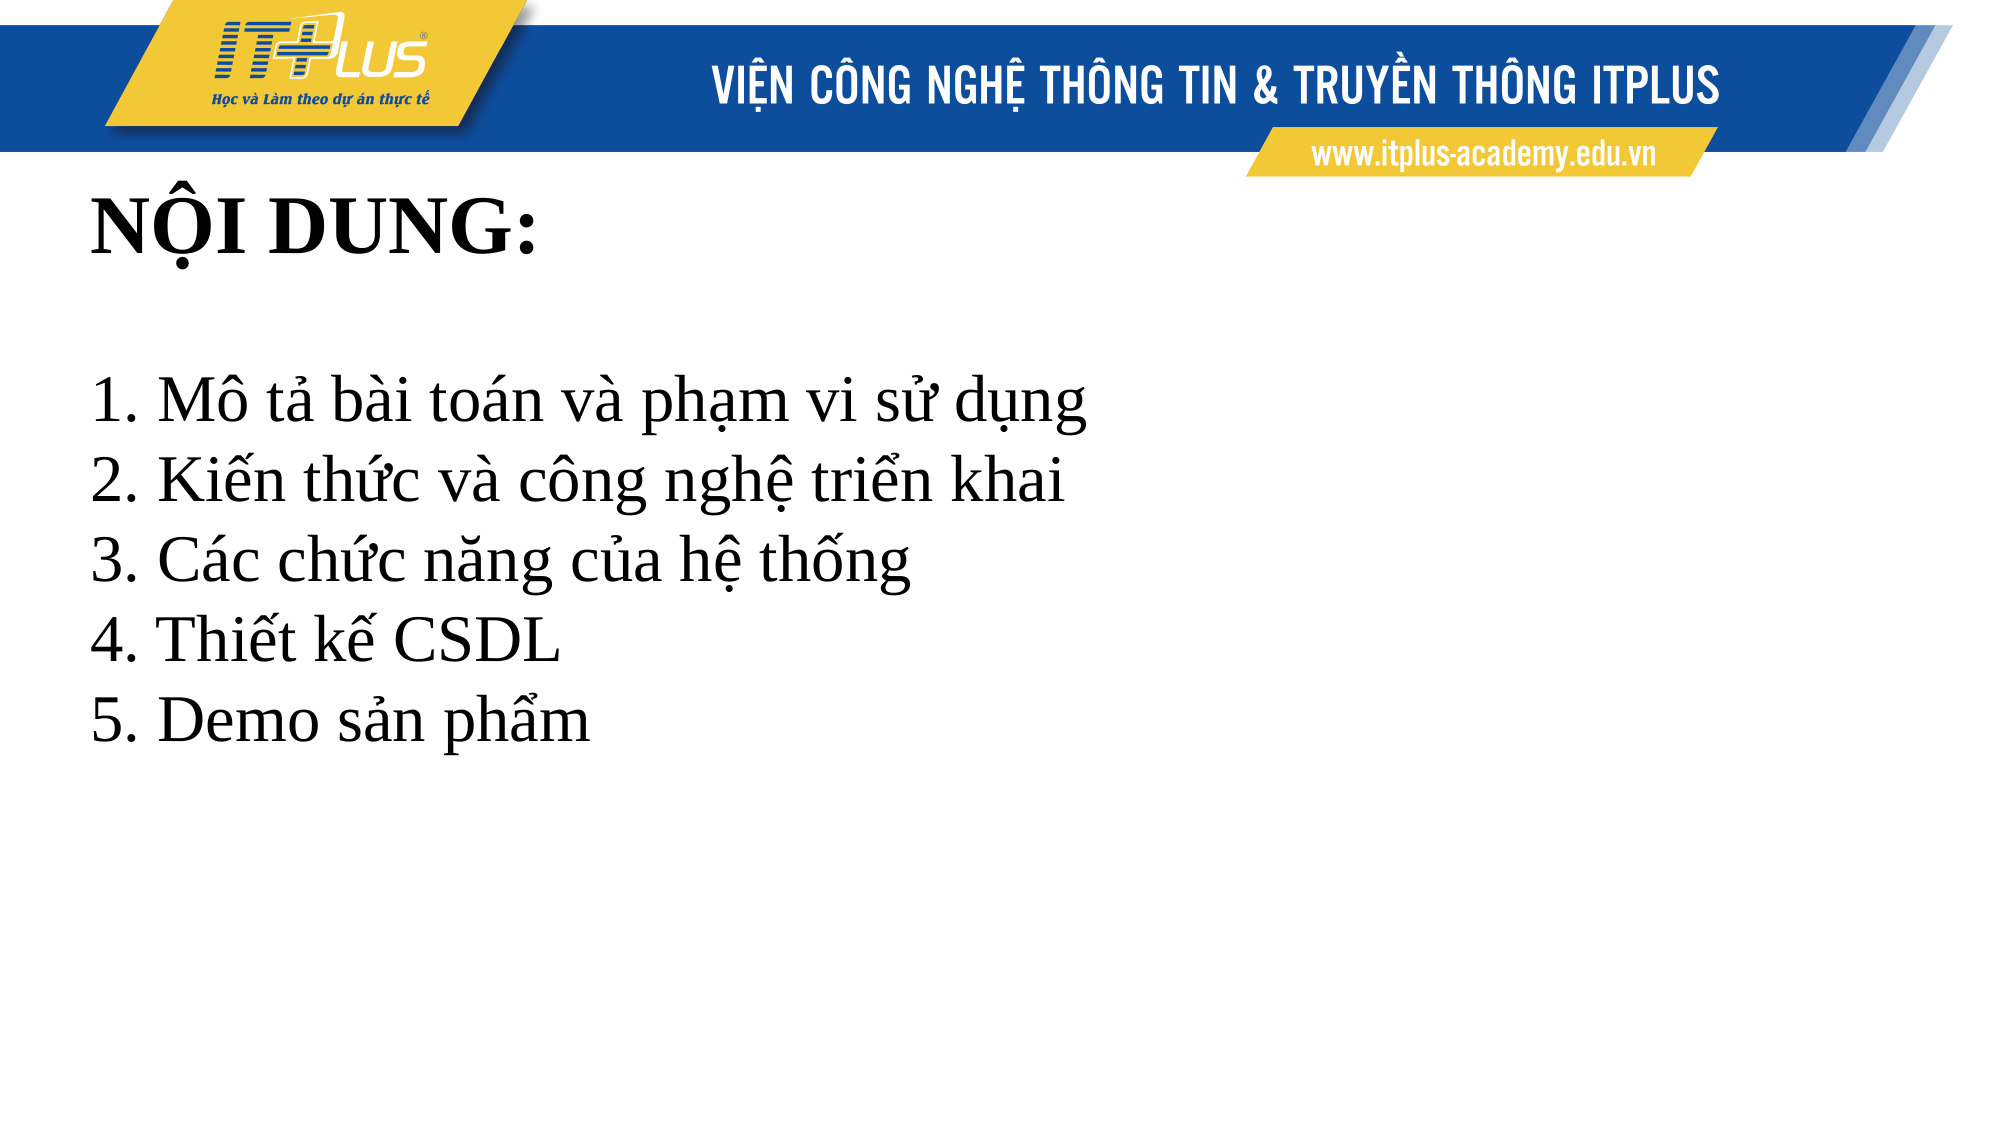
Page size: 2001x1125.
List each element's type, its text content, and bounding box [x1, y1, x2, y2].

picture [0, 0, 2001, 1125]
text_box 1. Mô tả bài toán và phạm vi sử dụng 2. Kiến thức và công nghệ triển khai 3. Các chức năng của hệ thống 4. Thiết kế CSDL 5. Demo sản phẩm [75, 347, 1341, 763]
text_box NỘI DUNG: [75, 162, 672, 278]
